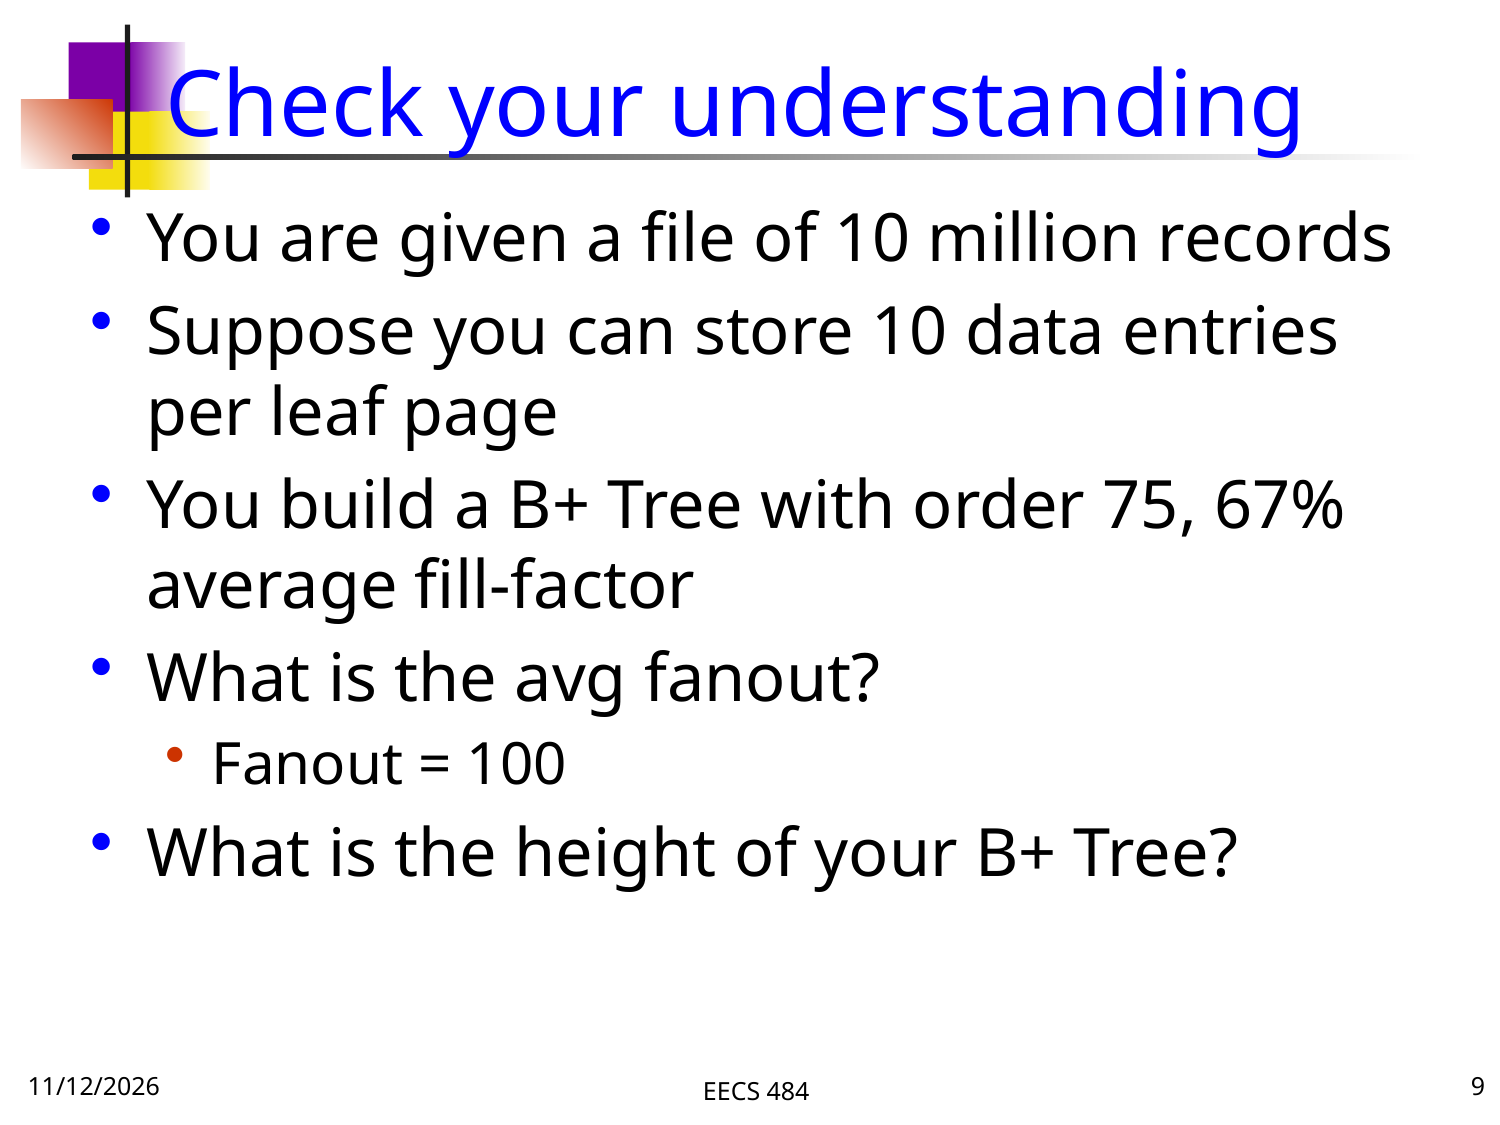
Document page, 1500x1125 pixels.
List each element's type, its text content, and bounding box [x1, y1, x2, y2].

slide_number 9 [1187, 1037, 1500, 1113]
title Check your understanding [150, 0, 1475, 163]
footer EECS 484 [349, 1037, 1163, 1113]
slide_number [12, 1037, 326, 1113]
list You are given a file of 10 million records Suppose you can store 10 data entries per leaf page You build a B+ Tree with order 75, 67% average fill-factor What is the avg fanout? Fanout = 100 What is the height of your B+ Tree? [75, 187, 1450, 950]
